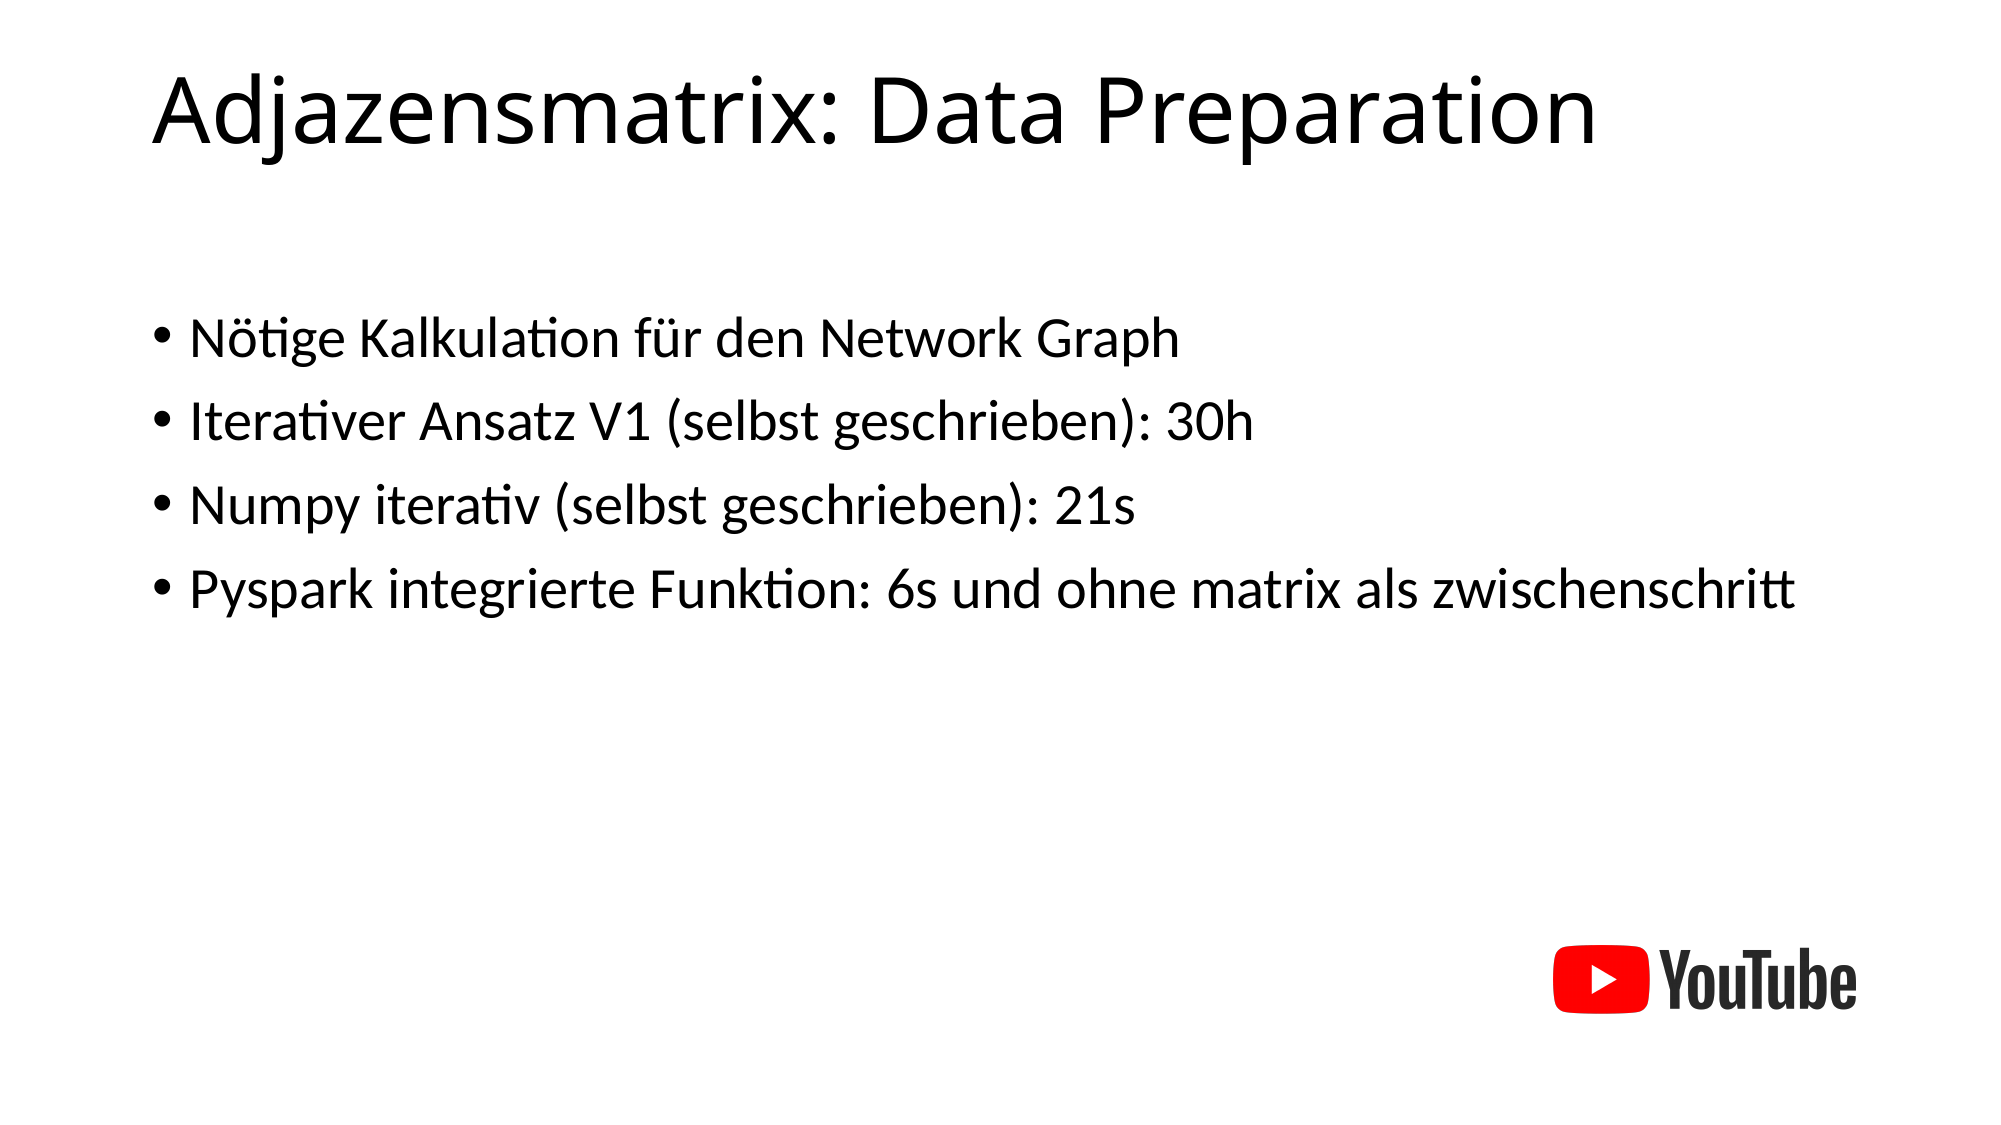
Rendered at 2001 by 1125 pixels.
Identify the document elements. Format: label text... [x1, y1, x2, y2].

title Adjazensmatrix: Data Preparation [137, 59, 1863, 278]
list Nötige Kalkulation für den Network Graph Iterativer Ansatz V1 (selbst geschrieben): 30h Numpy iterativ (selbst geschrieben): 21s Pyspark integrierte Funktion: 6s und ohne matrix als zwischenschritt [137, 299, 1863, 1014]
